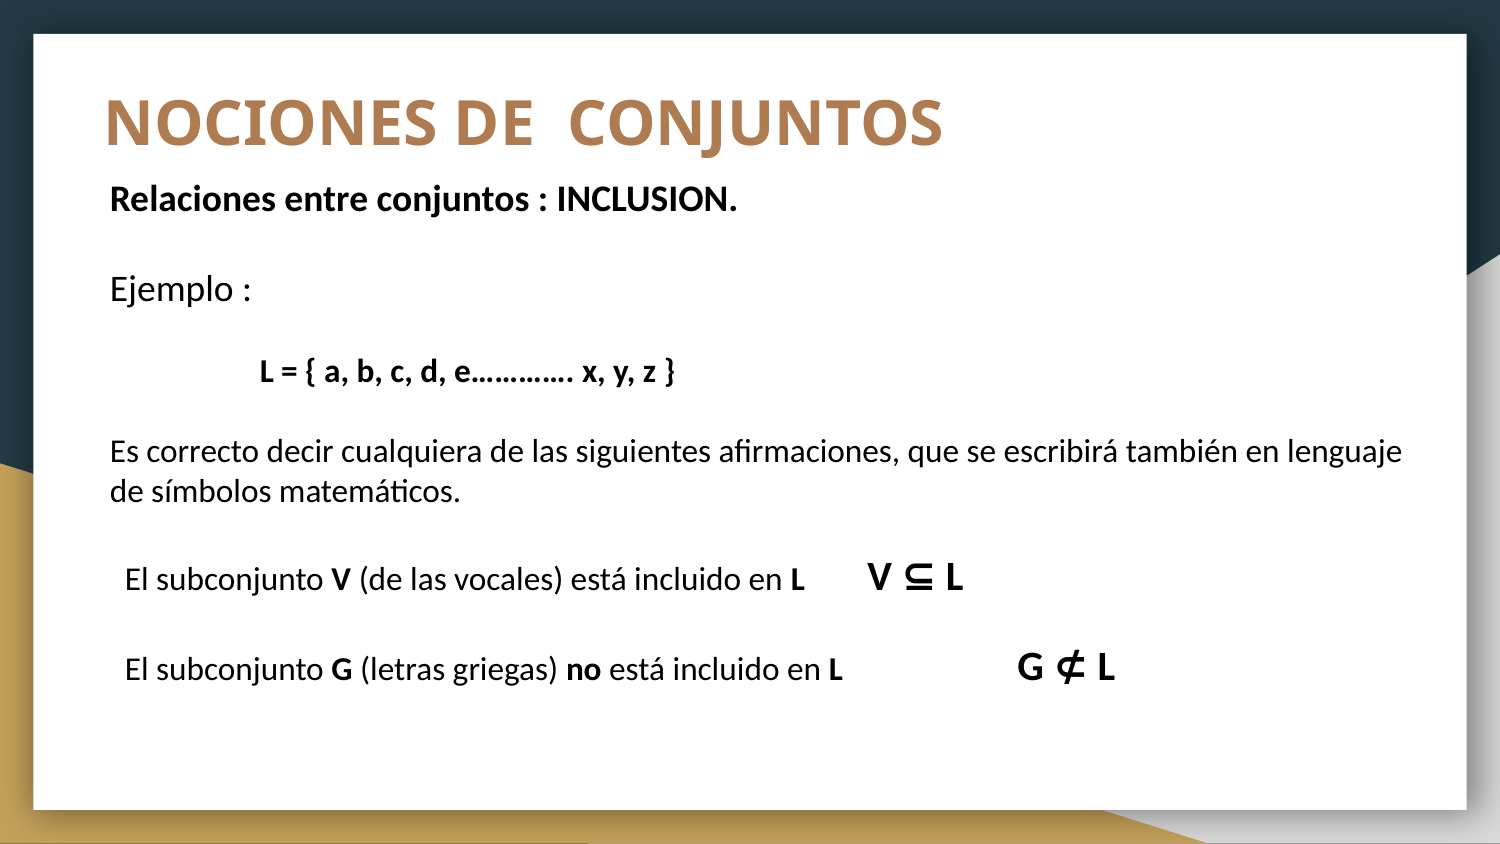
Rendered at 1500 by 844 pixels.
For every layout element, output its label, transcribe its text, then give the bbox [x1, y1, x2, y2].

text_box Relaciones entre conjuntos : INCLUSION. Ejemplo : L = { a, b, c, d, e…………. x, y, z } Es correcto decir cualquiera de las siguientes afirmaciones, que se escribirá también en lenguaje de símbolos matemáticos. El subconjunto V (de las vocales) está incluido en L V ⊆ L El subconjunto G (letras griegas) no está incluido en L G ⊄ L [94, 167, 1424, 742]
title NOCIONES DE CONJUNTOS [88, 67, 1093, 174]
